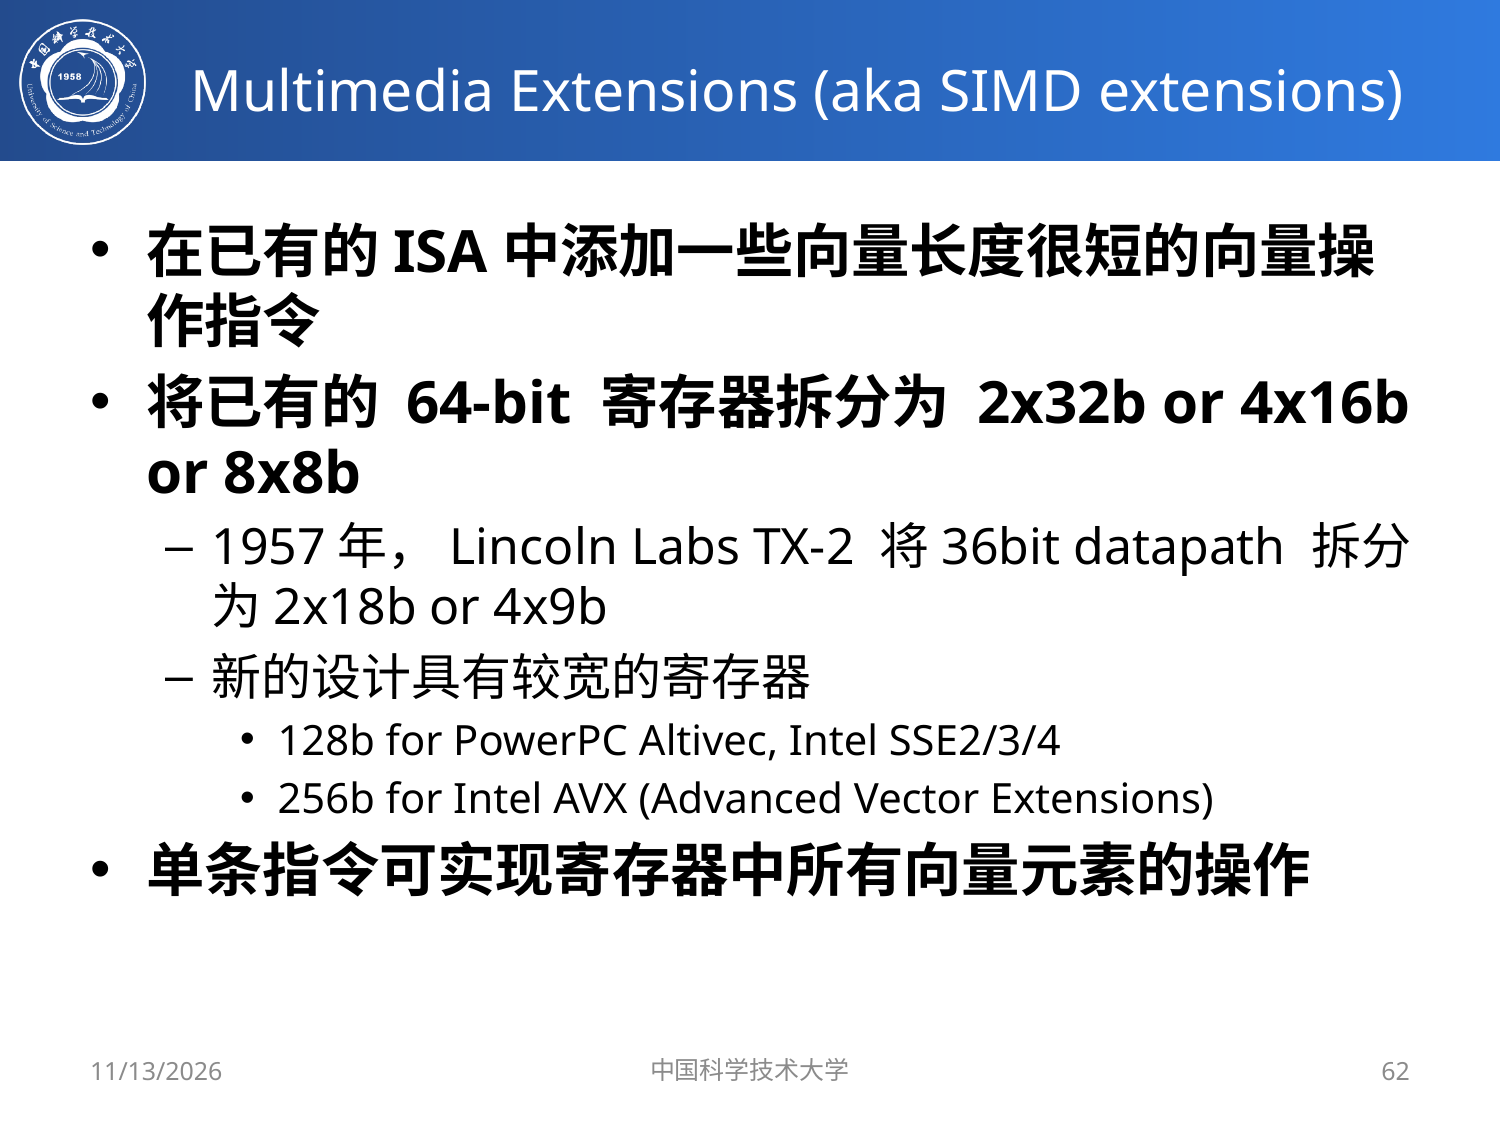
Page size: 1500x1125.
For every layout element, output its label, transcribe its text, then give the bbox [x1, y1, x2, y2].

slide_number 62 [1074, 1042, 1425, 1103]
title Multimedia Extensions (aka SIMD extensions) [169, 24, 1425, 153]
list 在已有的ISA中添加一些向量长度很短的向量操作指令 将已有的 64-bit 寄存器拆分为 2x32b or 4x16b or 8x8b 1957年，Lincoln Labs TX-2 将36bit datapath 拆分为2x18b or 4x9b 新的设计具有较宽的寄存器 128b for PowerPC Altivec, Intel SSE2/3/4 256b for Intel AVX (Advanced Vector Extensions) 单条指令可实现寄存器中所有向量元素的操作 [75, 206, 1447, 1036]
footer 中国科学技术大学 [512, 1042, 988, 1103]
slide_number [75, 1042, 425, 1103]
picture [19, 19, 146, 145]
